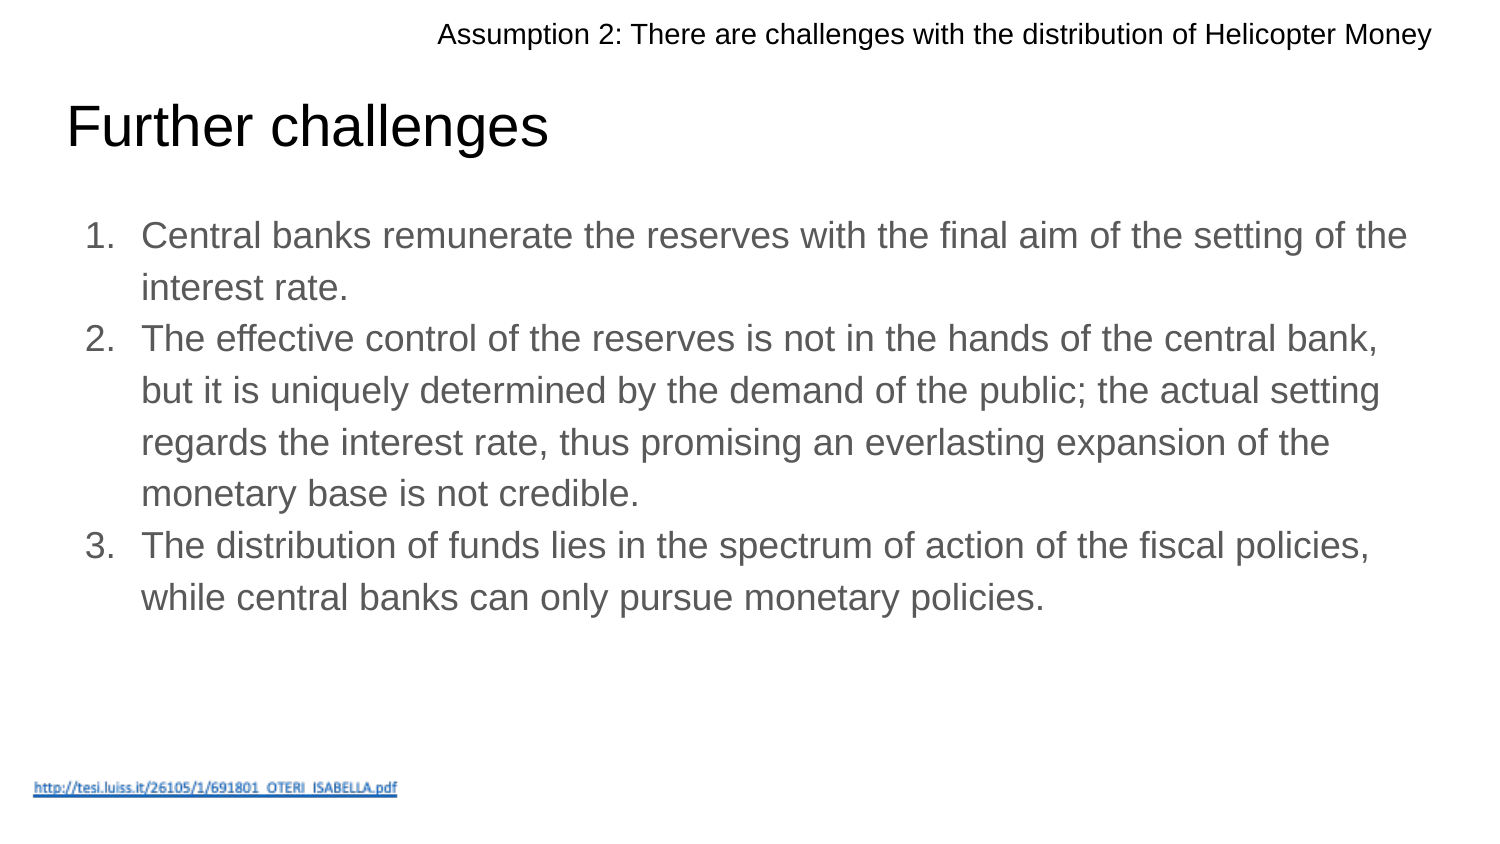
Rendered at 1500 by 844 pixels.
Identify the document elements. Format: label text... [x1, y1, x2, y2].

list Central banks remunerate the reserves with the final aim of the setting of the interest rate. The effective control of the reserves is not in the hands of the central bank, but it is uniquely determined by the demand of the public; the actual setting regards the interest rate, thus promising an everlasting expansion of the monetary base is not credible. The distribution of funds lies in the spectrum of action of the fiscal policies, while central banks can only pursue monetary policies. [51, 189, 1449, 750]
text_box Assumption 2: There are challenges with the distribution of Helicopter Money [370, 0, 1449, 43]
picture [24, 774, 413, 810]
title Further challenges [51, 72, 1449, 167]
